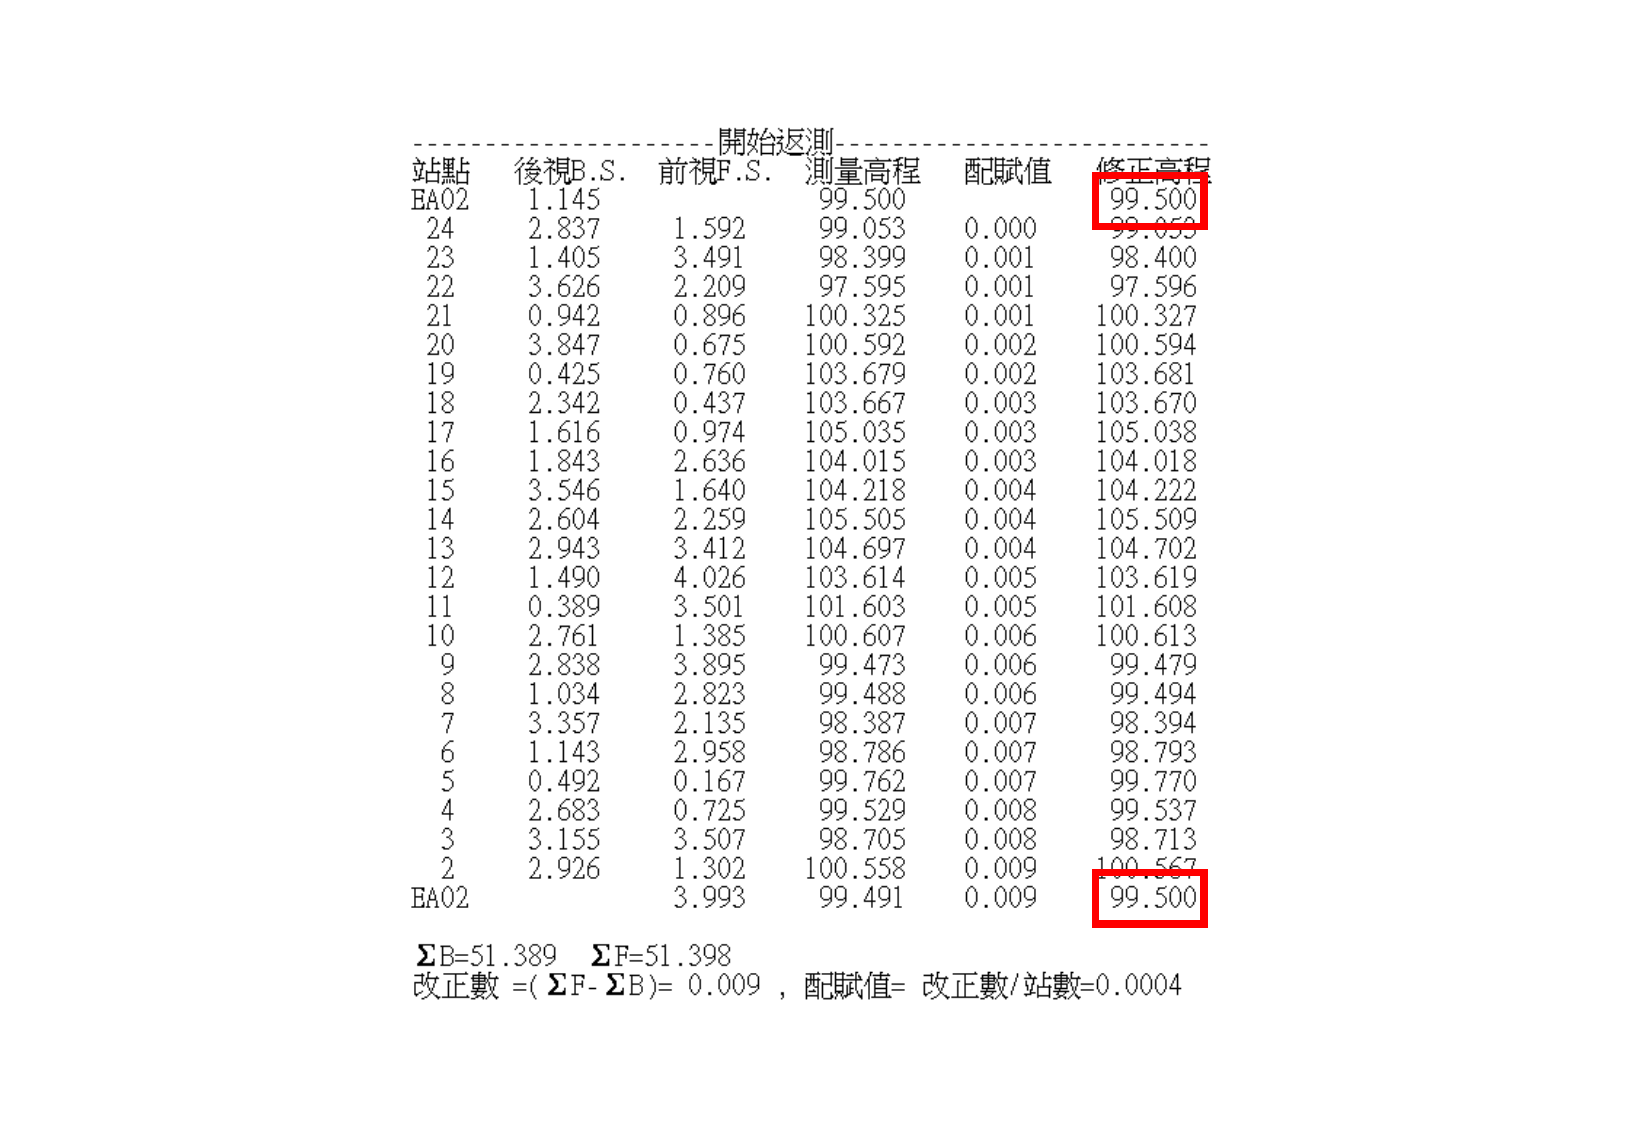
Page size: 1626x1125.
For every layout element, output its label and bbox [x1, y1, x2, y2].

list [397, 105, 1228, 1020]
